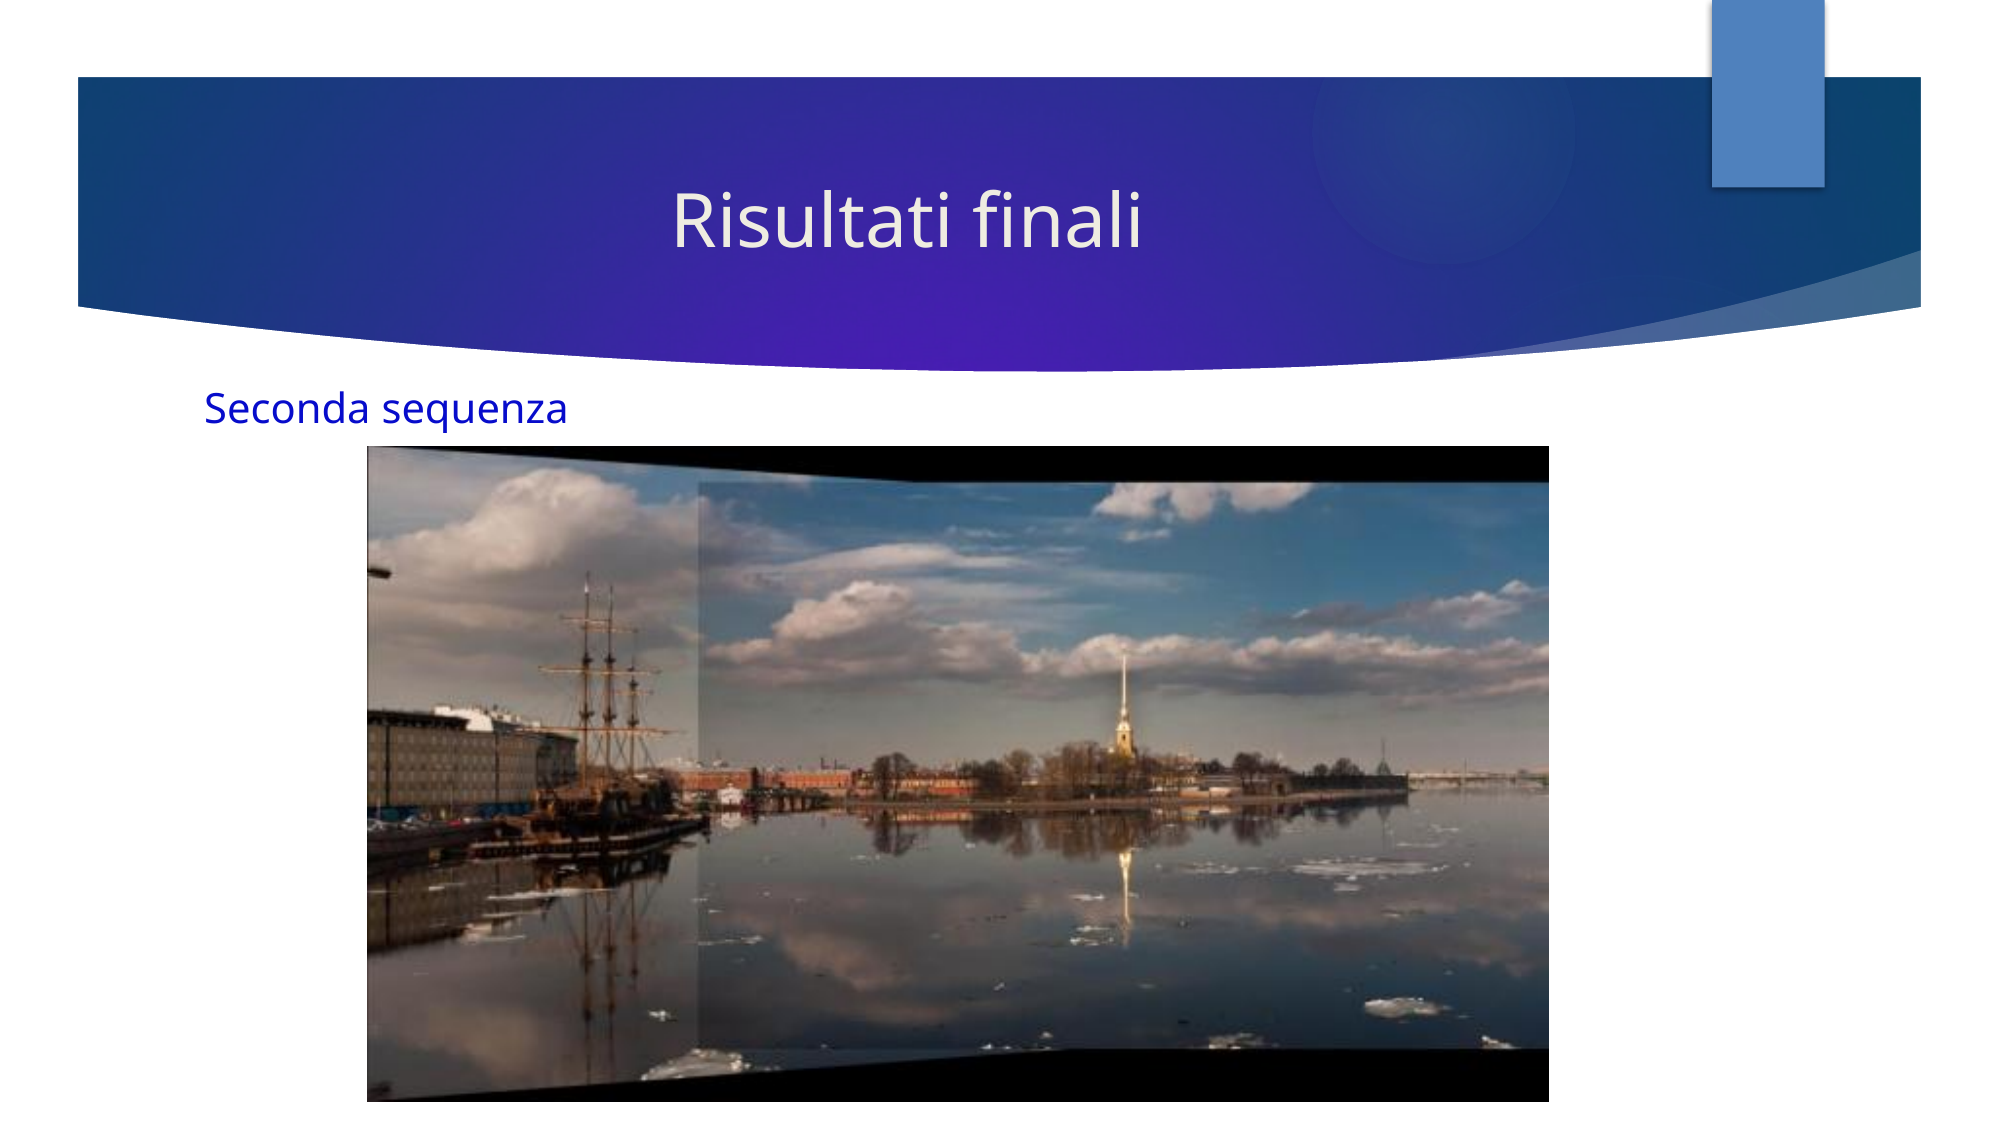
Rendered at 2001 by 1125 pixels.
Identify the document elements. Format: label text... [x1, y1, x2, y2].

title Risultati finali [189, 159, 1627, 276]
text_box Seconda sequenza [189, 374, 1549, 440]
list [366, 445, 1549, 1102]
